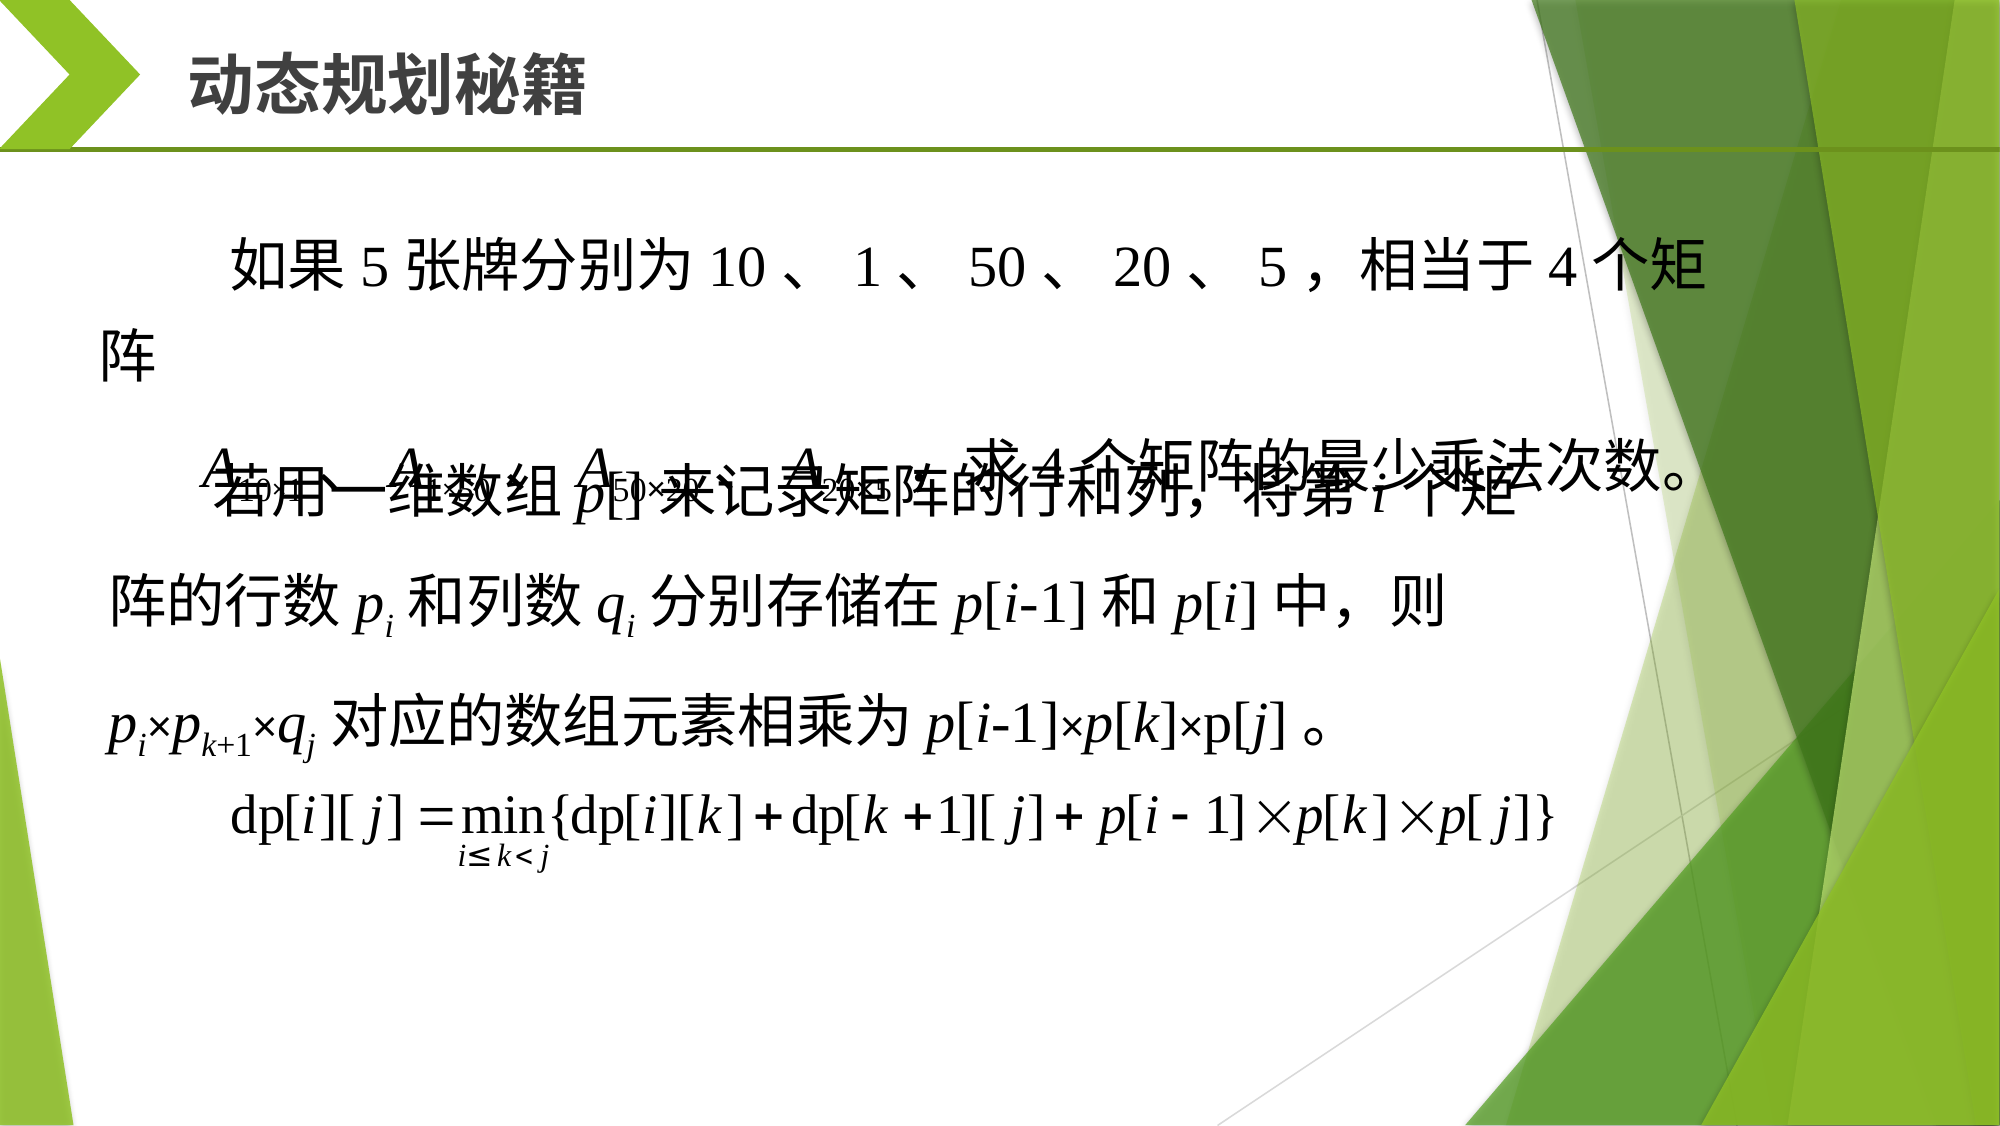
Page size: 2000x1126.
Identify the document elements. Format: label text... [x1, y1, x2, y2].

text_box [0, 0, 142, 148]
text_box 若用一维数组p[]来记录矩阵的行和列，将第i个矩阵的行数pi和列数qi分别存储在p[i-1]和p[i]中，则pi×pk+1×qj对应的数组元素相乘为p[i-1]×p[k]×p[j]。 [93, 516, 1560, 771]
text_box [221, 777, 1571, 885]
text_box 动态规划秘籍 [173, 35, 823, 131]
text_box 如果5张牌分别为10、1、50、20、5，相当于4个矩阵 A10×1、A1×50、A50×20、A20×5，求4个矩阵的最少乘法次数。 [83, 199, 1726, 516]
